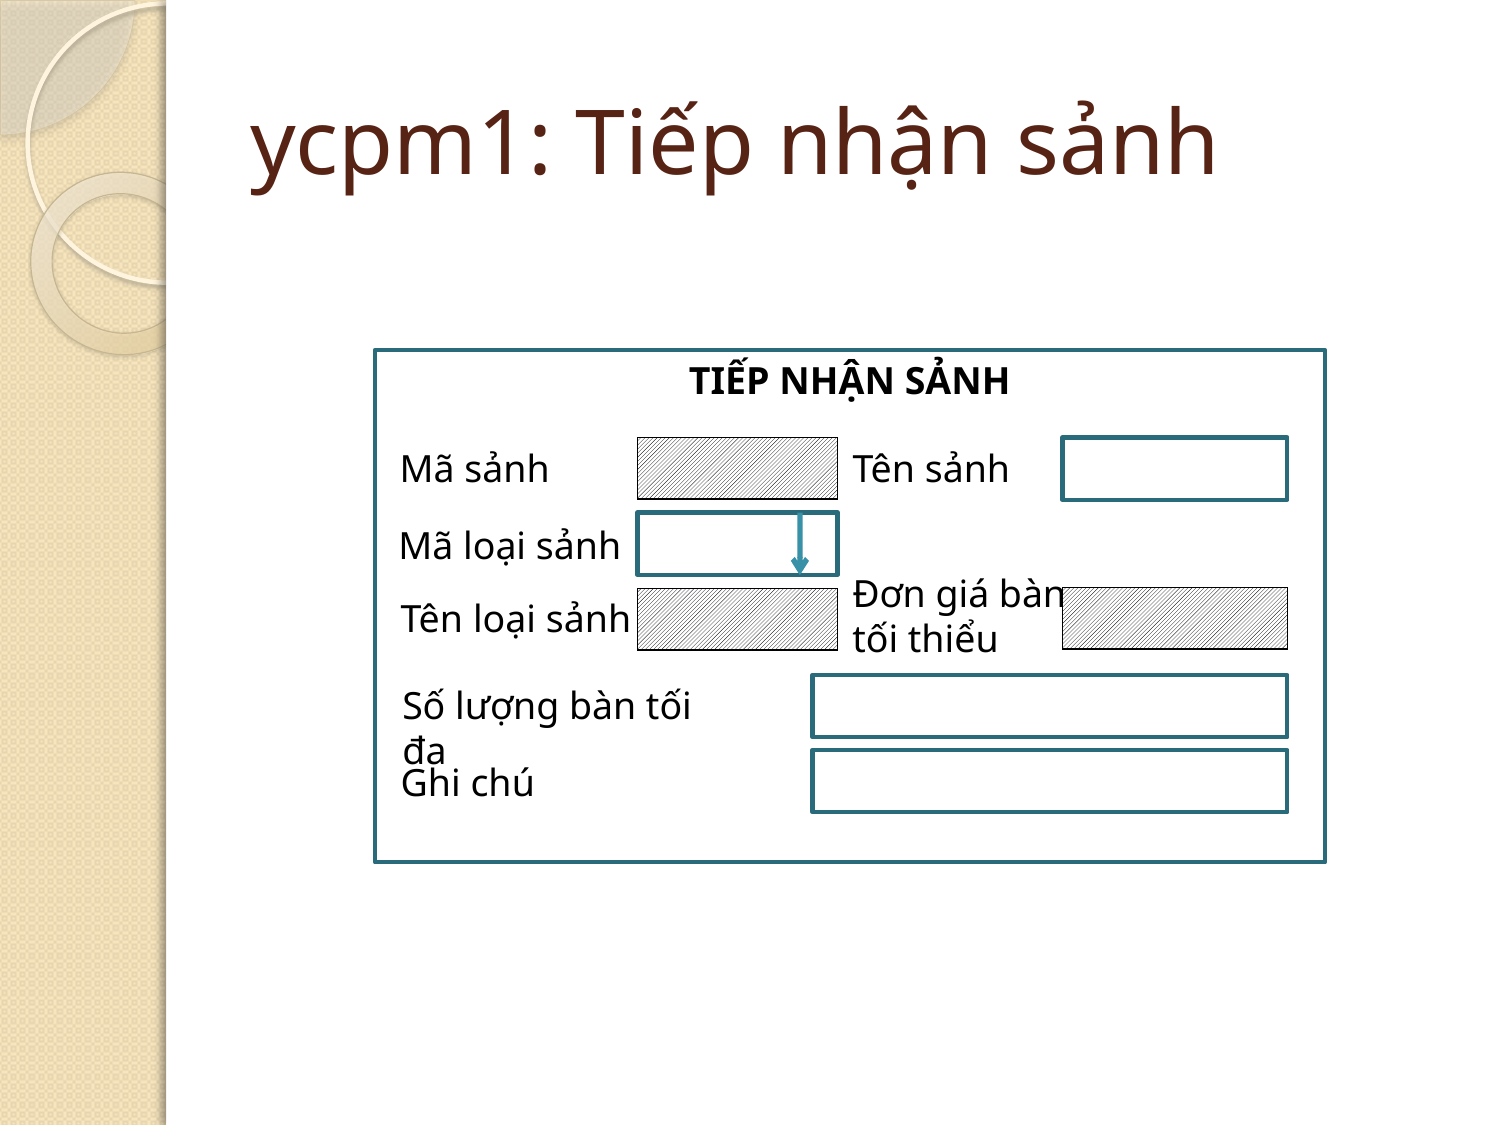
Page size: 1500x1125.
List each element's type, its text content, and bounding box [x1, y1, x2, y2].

text_box Mã sảnh [384, 437, 565, 498]
text_box [637, 437, 838, 499]
text_box [637, 588, 838, 650]
text_box Tên loại sảnh [385, 587, 647, 648]
text_box [373, 348, 1327, 864]
text_box Ghi chú [385, 751, 550, 812]
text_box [637, 512, 838, 576]
text_box Đơn giá bàn tối thiểu [837, 562, 1088, 663]
text_box [1062, 587, 1288, 649]
text_box TIẾP NHẬN SẢNH [375, 349, 1325, 411]
text_box [810, 673, 1289, 739]
title ycpm1: Tiếp nhận sảnh [235, 45, 1466, 233]
text_box Tên sảnh [838, 437, 1026, 498]
text_box Mã loại sảnh [383, 514, 632, 575]
text_box [810, 748, 1289, 814]
text_box [1060, 435, 1289, 502]
text_box Số lượng bàn tối đa [387, 674, 752, 736]
